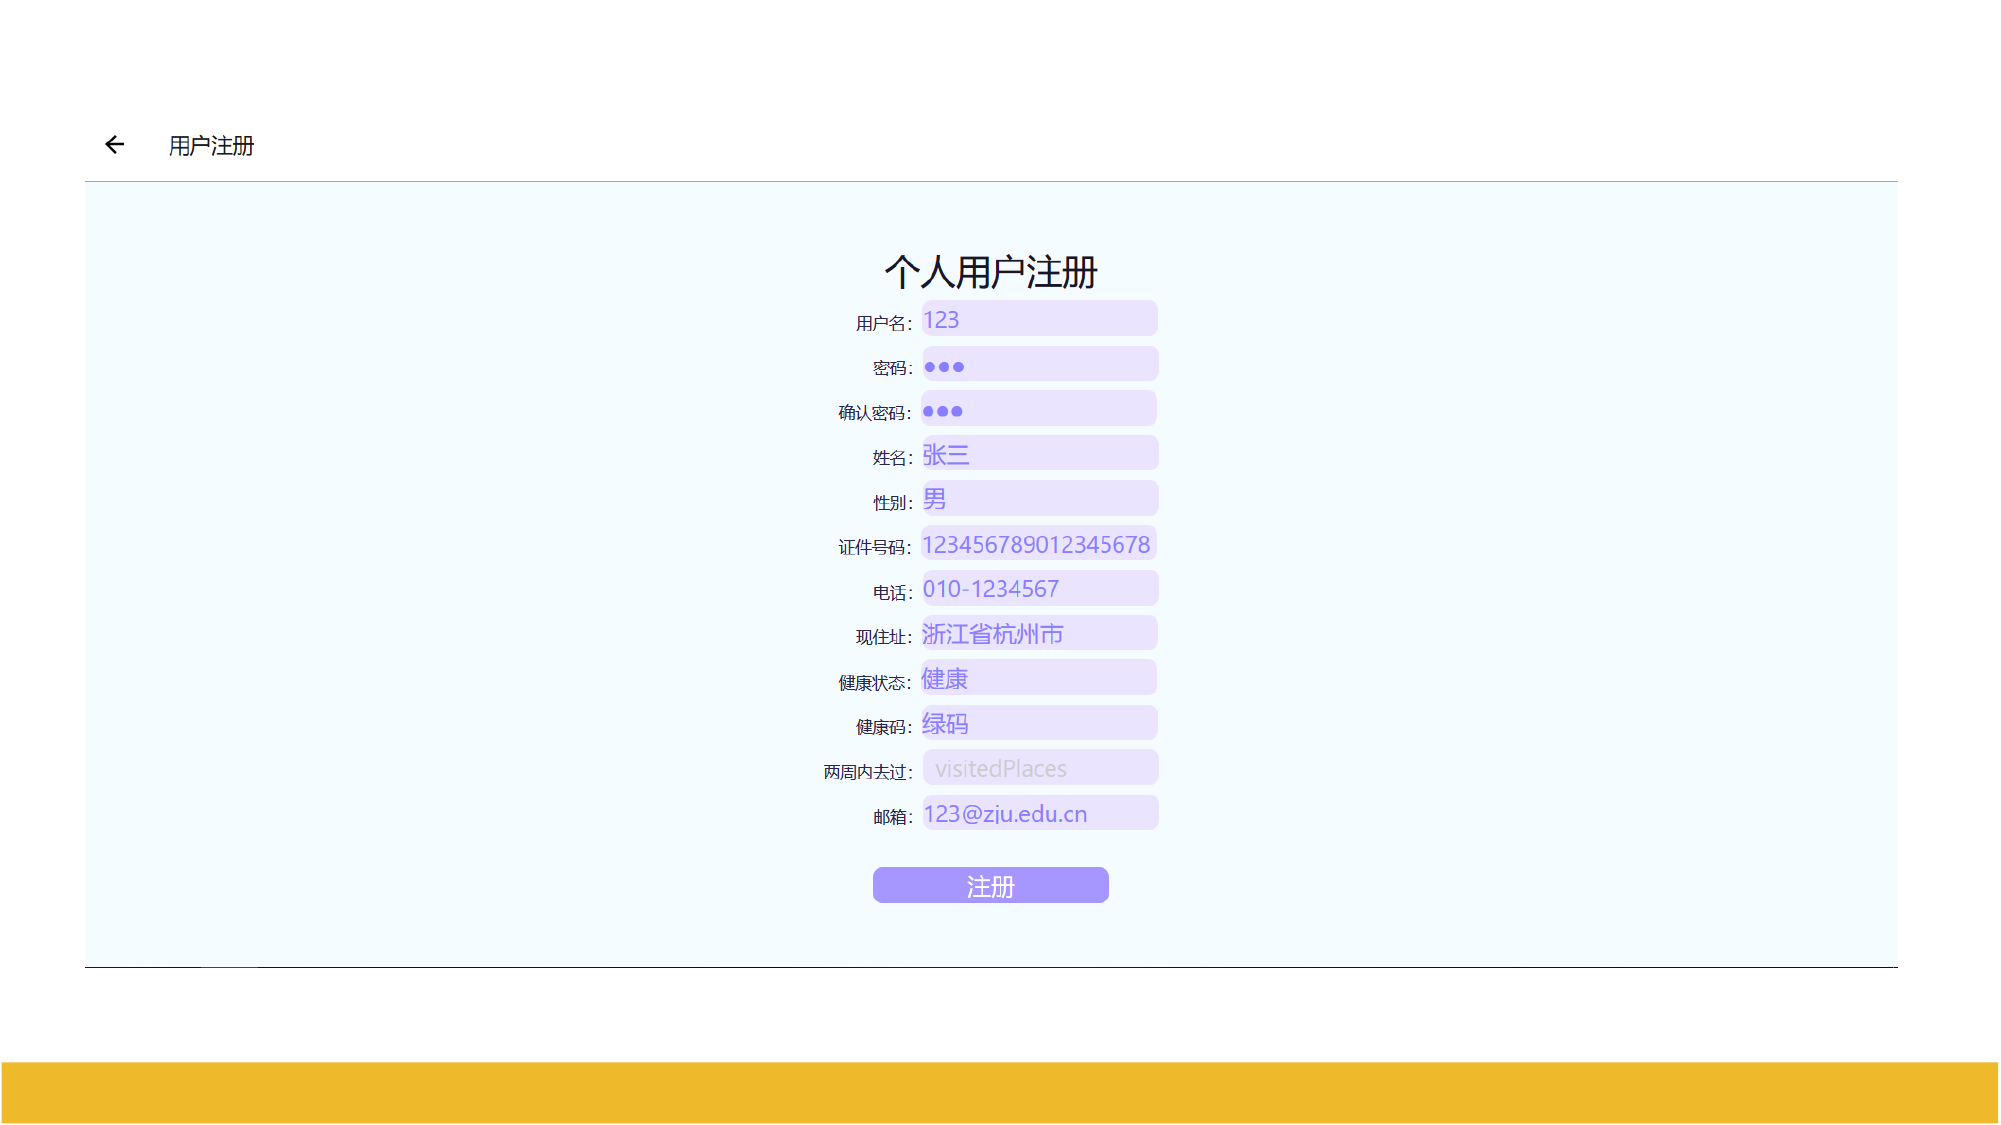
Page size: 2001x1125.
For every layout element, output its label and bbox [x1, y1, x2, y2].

text_box [1, 1061, 1999, 1124]
picture [86, 107, 1896, 966]
